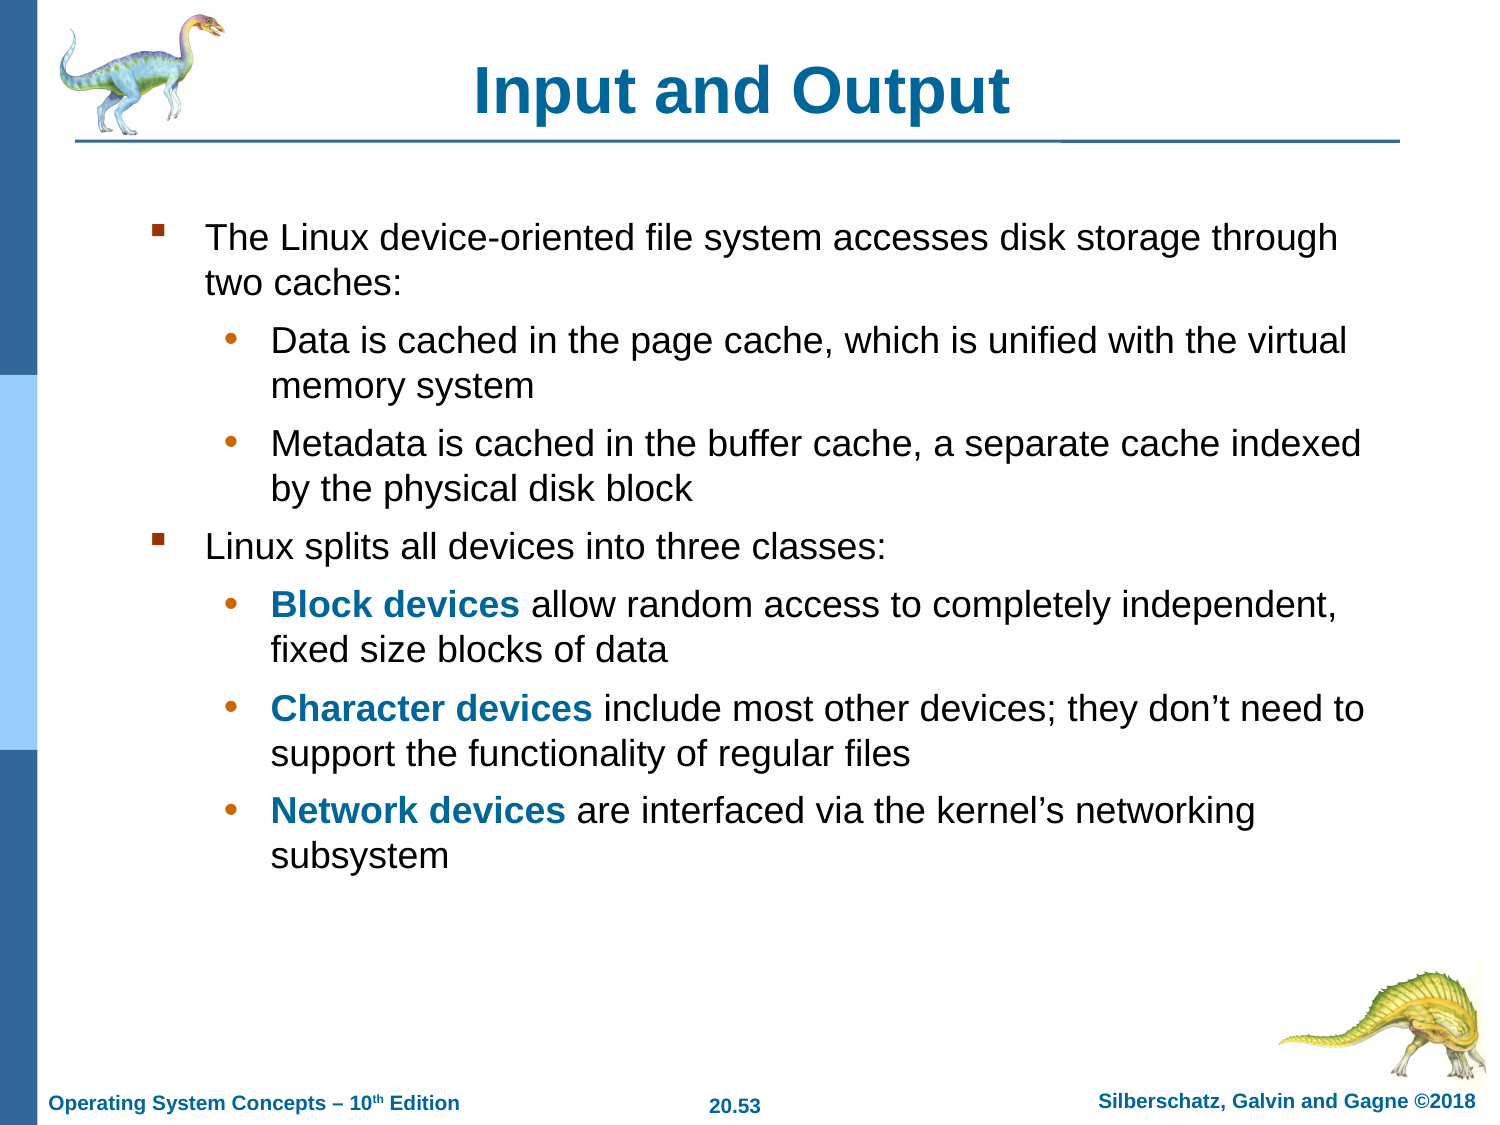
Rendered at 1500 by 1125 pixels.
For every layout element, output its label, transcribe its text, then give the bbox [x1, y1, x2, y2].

list The Linux device-oriented file system accesses disk storage through two caches: Data is cached in the page cache, which is unified with the virtual memory system Metadata is cached in the buffer cache, a separate cache indexed by the physical disk block Linux splits all devices into three classes: Block devices allow random access to completely independent, fixed size blocks of data Character devices include most other devices; they don’t need to support the functionality of regular files Network devices are interfaced via the kernel’s networking subsystem [133, 205, 1386, 1010]
picture [46, 0, 243, 149]
picture [1275, 959, 1486, 1090]
title Input and Output [67, 40, 1418, 135]
